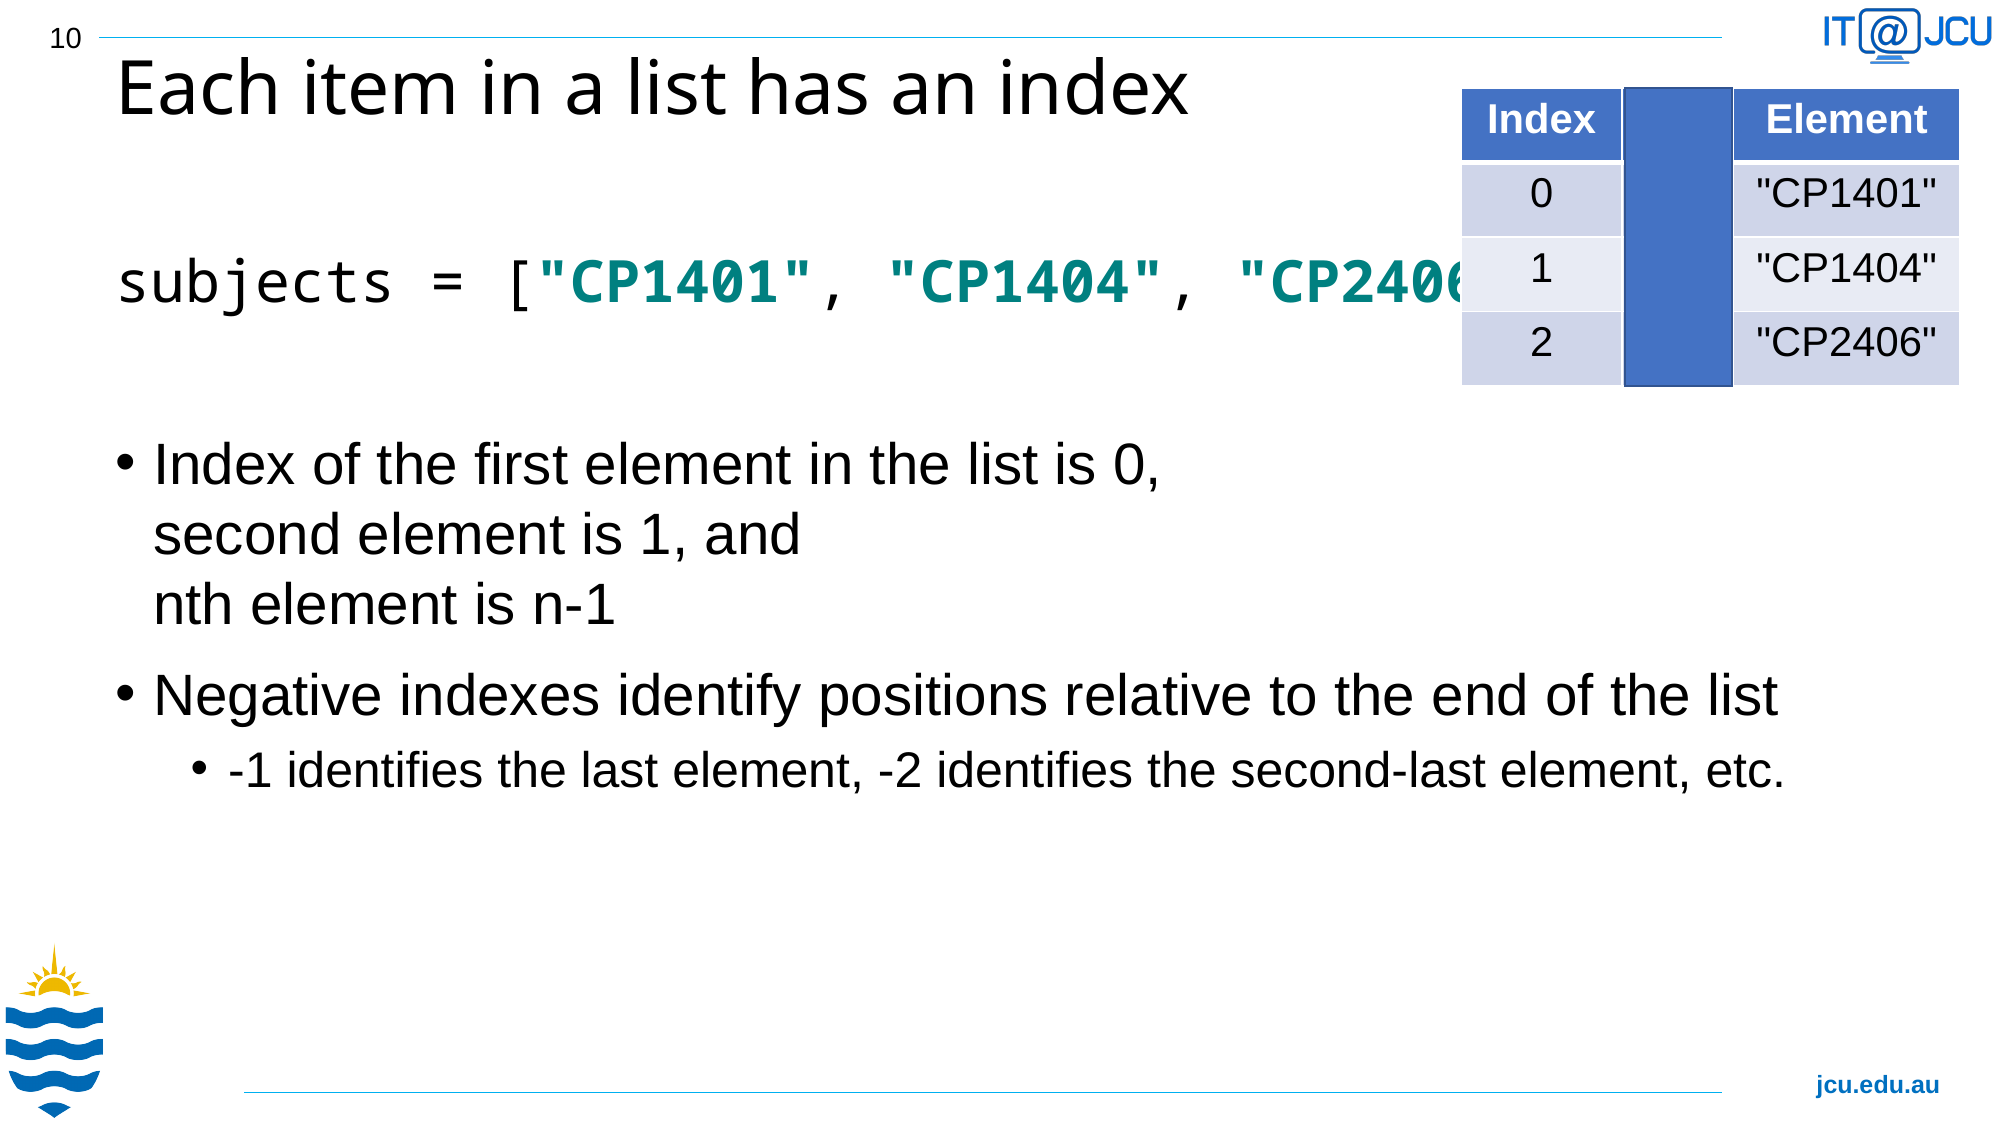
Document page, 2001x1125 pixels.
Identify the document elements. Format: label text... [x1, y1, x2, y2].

picture [0, 942, 110, 1125]
table_cell 0 [1462, 165, 1621, 236]
text_box [1624, 87, 1733, 387]
table_header Index [1462, 89, 1621, 160]
picture [1822, 6, 1995, 67]
title Each item in a list has an index [100, 42, 1895, 224]
table_cell "CP2406" [1734, 312, 1959, 385]
table_cell "CP1404" [1734, 238, 1959, 311]
table_cell "CP1401" [1734, 165, 1959, 236]
list subjects = ["CP1401", "CP1404", "CP2406"] Index of the first element in the list is 0, second element is 1, and nth element is n-1 Negative indexes identify positions relative to the end of the list -1 identifies the last element, -2 identifies the second-last element, etc. [100, 237, 1895, 1094]
table_header Element [1734, 89, 1959, 160]
table_cell 1 [1462, 238, 1621, 311]
table_cell 2 [1462, 312, 1621, 385]
slide_number 10 [34, 12, 111, 69]
